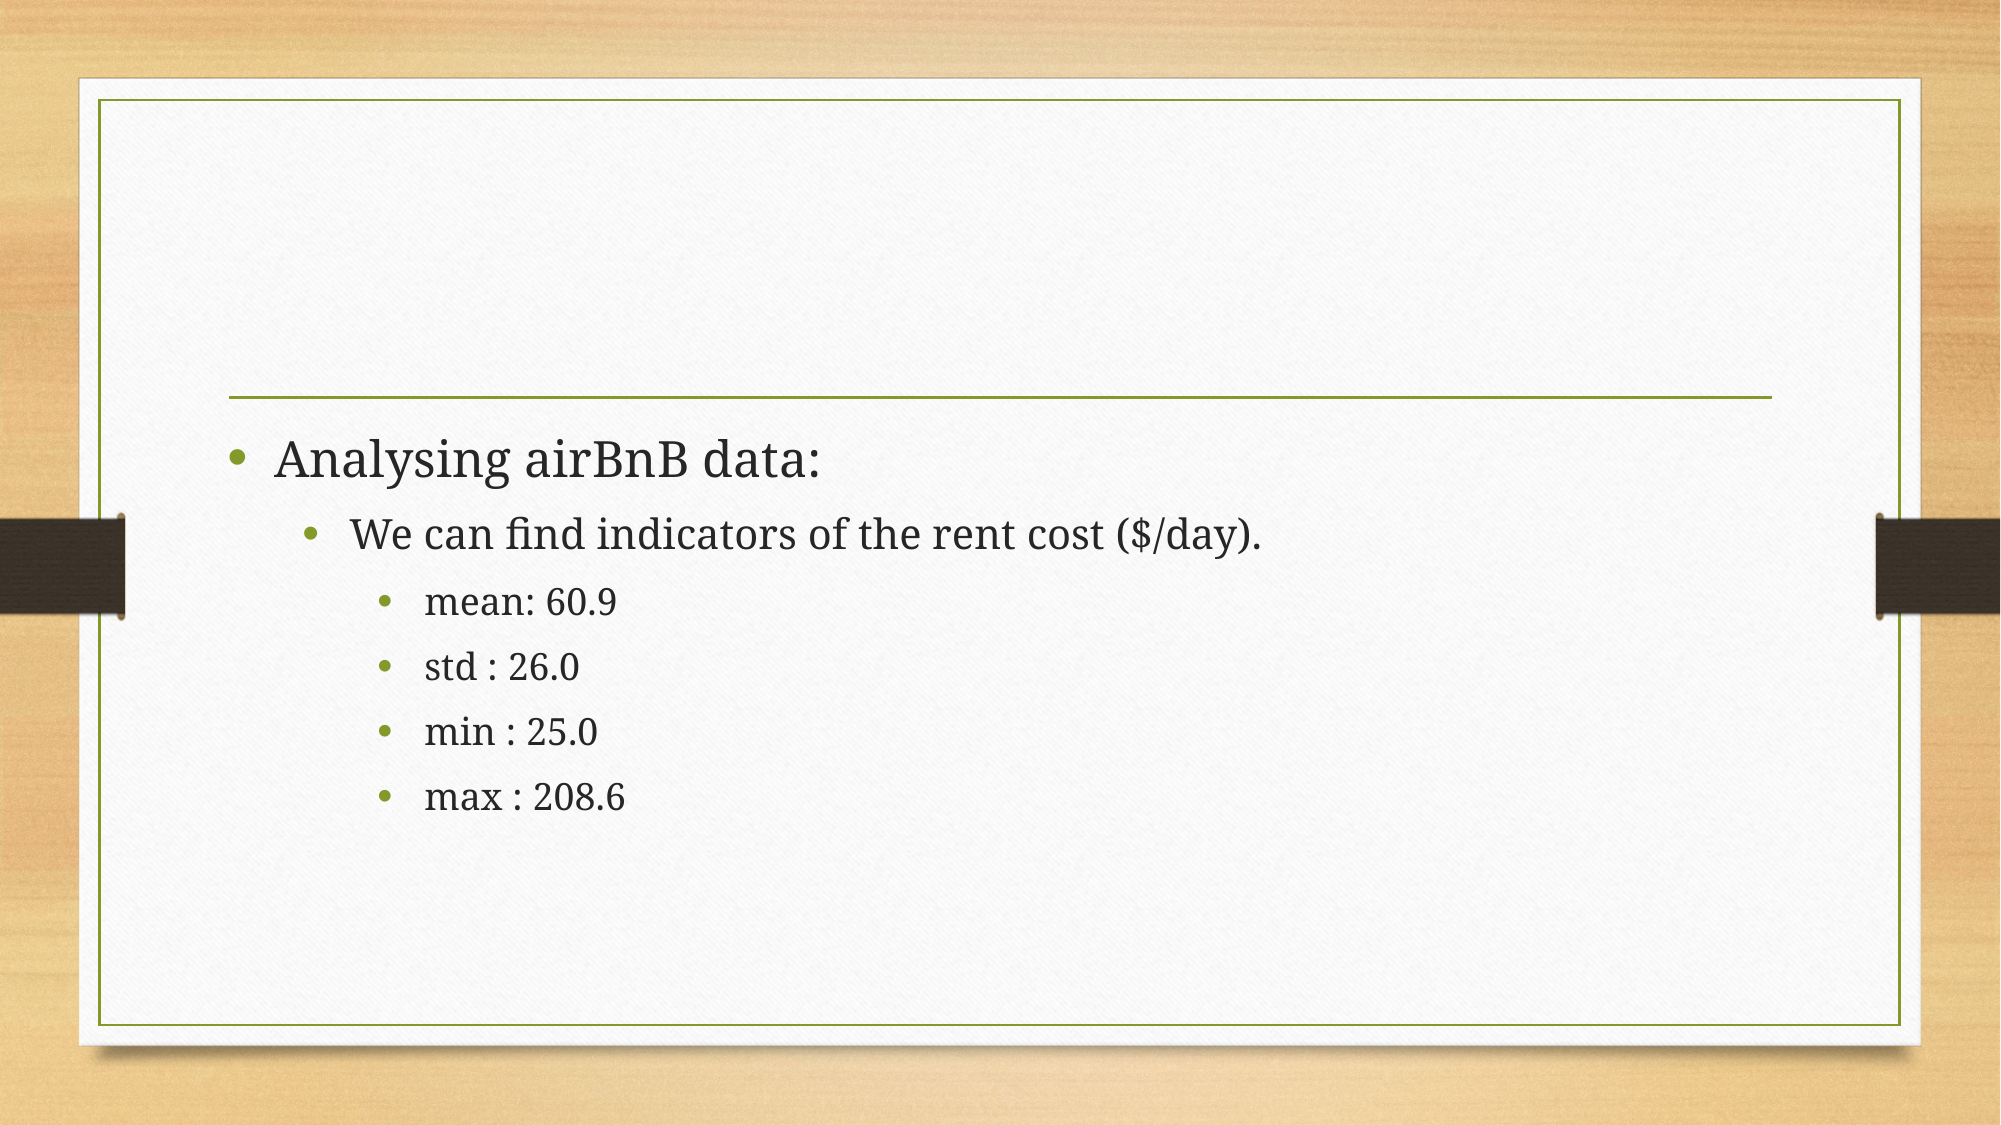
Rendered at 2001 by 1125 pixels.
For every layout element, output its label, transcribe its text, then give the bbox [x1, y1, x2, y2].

list Analysing airBnB data: We can find indicators of the rent cost ($/day). mean: 60.9 std : 26.0 min : 25.0 max : 208.6 [212, 419, 1788, 964]
picture [0, 0, 2001, 1125]
